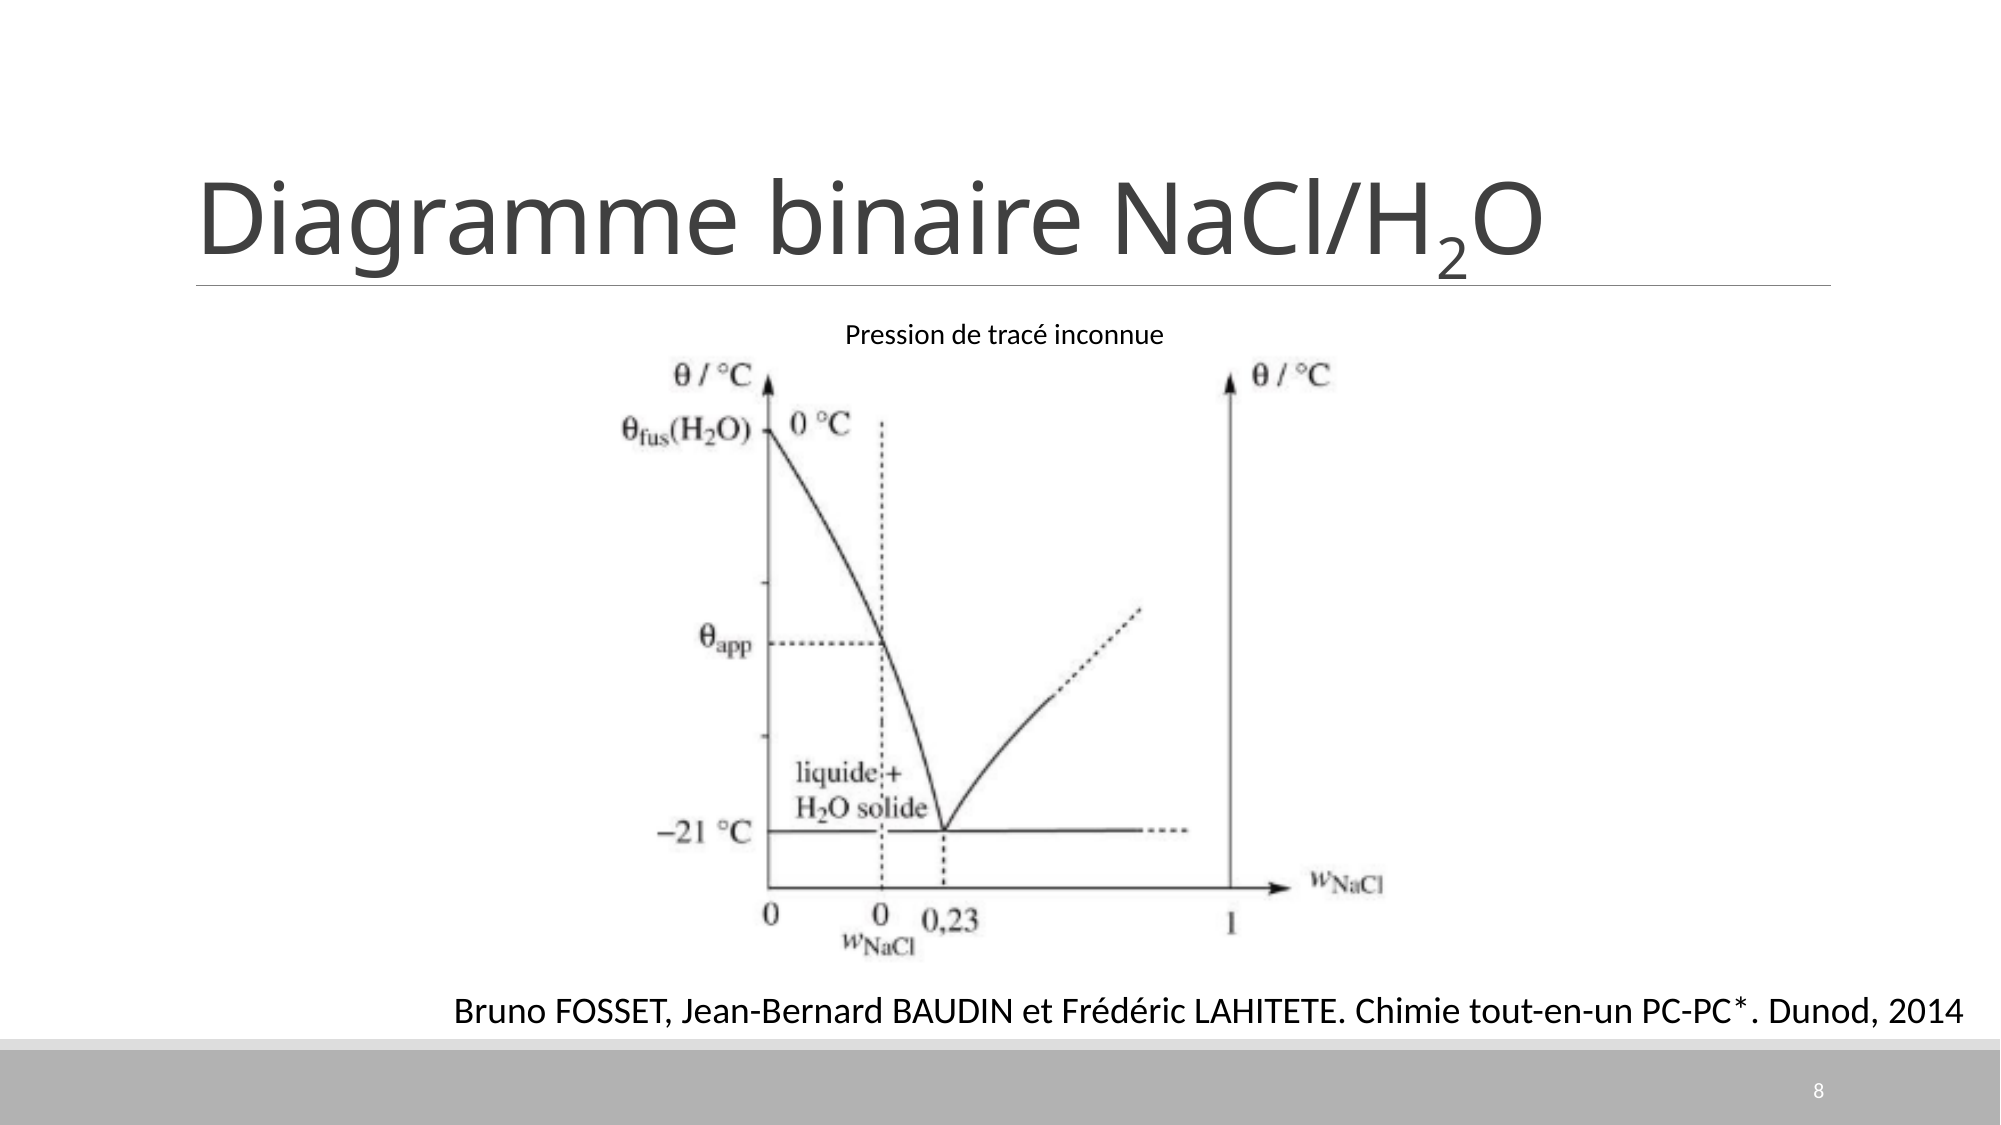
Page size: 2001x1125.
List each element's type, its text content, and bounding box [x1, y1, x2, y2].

slide_number 8 [1624, 1059, 1840, 1120]
text_box Bruno FOSSET, Jean-Bernard BAUDIN et Frédéric LAHITETE. Chimie tout-en-un PC-PC*. Dunod, 2014 [439, 978, 2000, 1039]
text_box Pression de tracé inconnue [830, 307, 1180, 347]
picture [592, 350, 1408, 975]
title Diagramme binaire NaCl/H2O [180, 47, 1830, 285]
